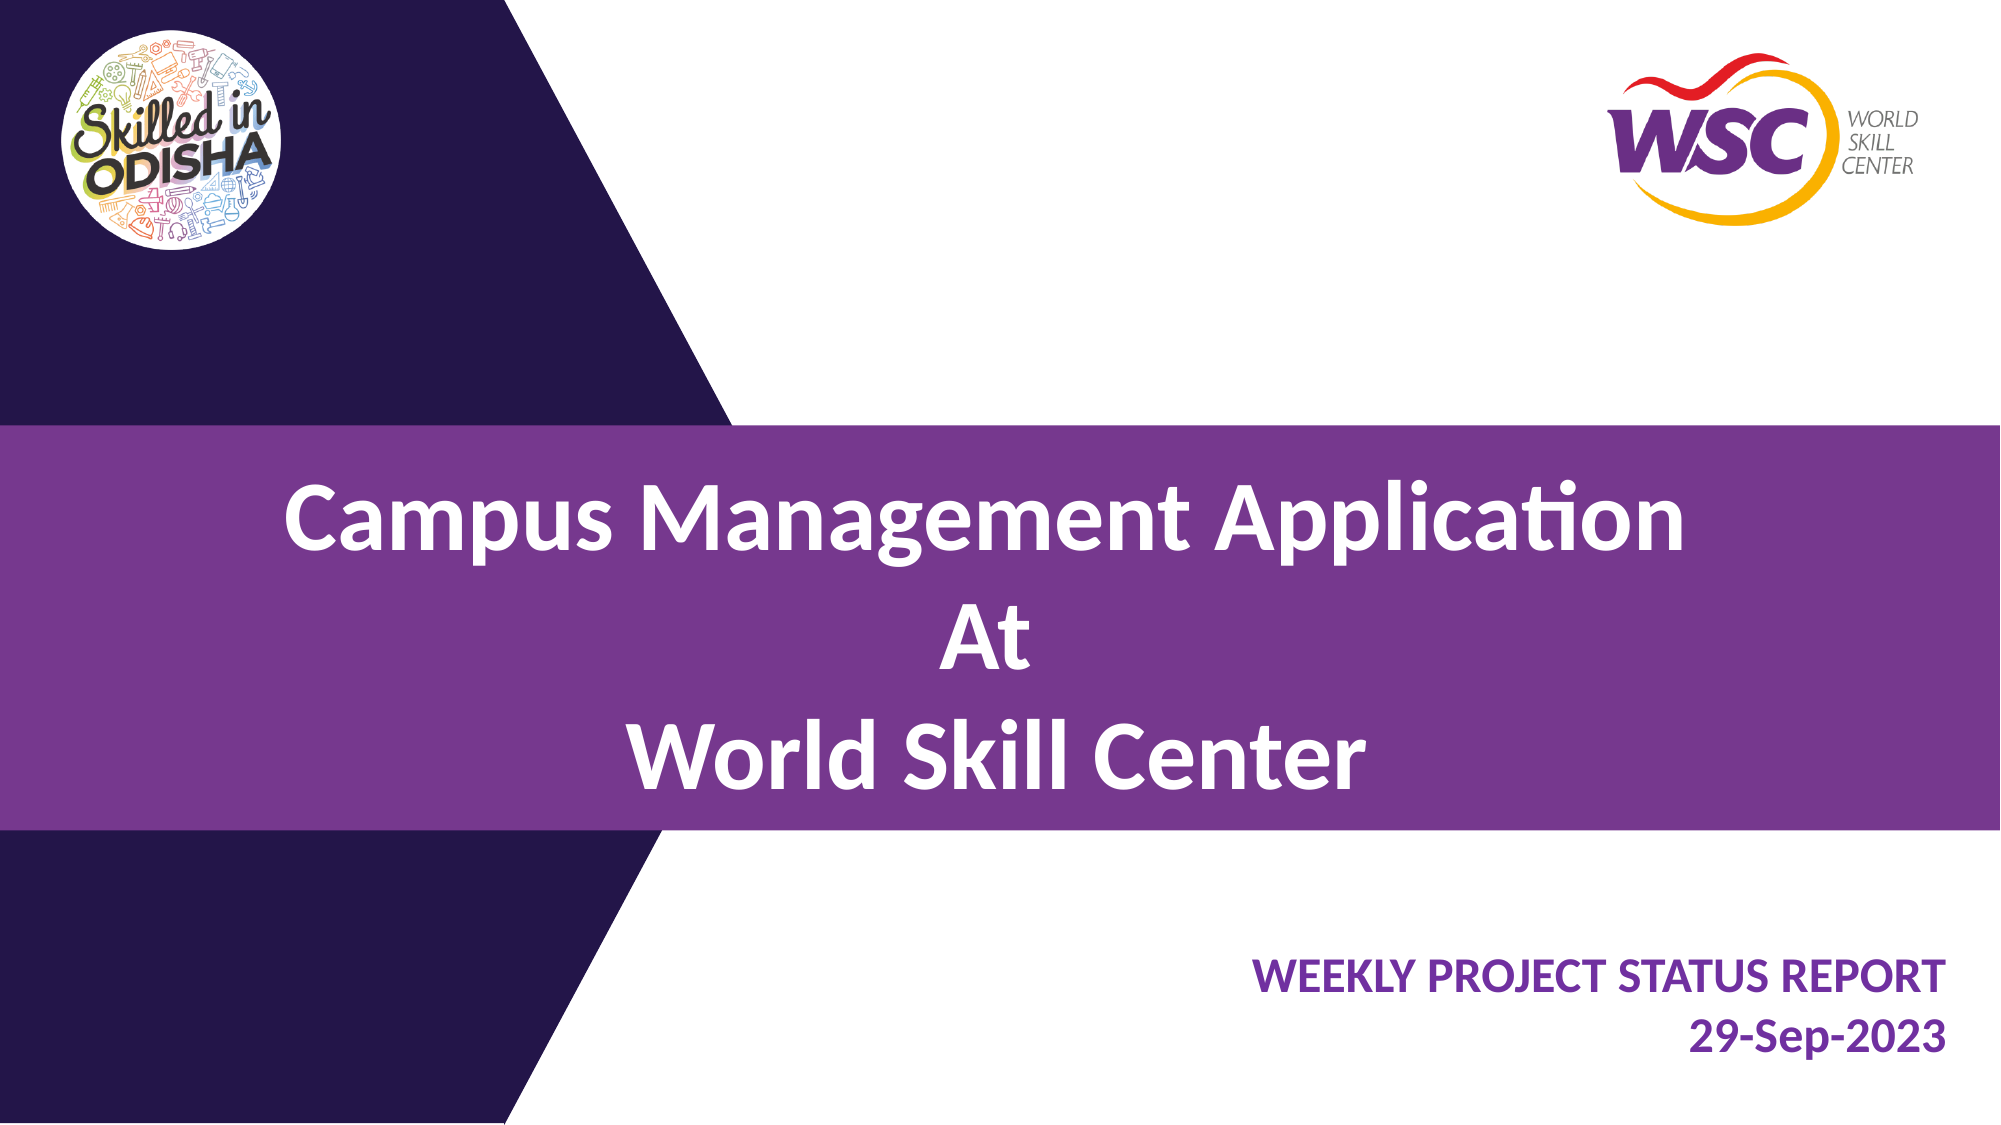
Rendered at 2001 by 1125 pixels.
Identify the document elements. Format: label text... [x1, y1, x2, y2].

text_box WEEKLY PROJECT STATUS REPORT 29-Sep-2023 [664, 934, 1962, 1070]
text_box [0, 832, 662, 1125]
picture [61, 30, 281, 250]
text_box Campus Management Application At World Skill Center [146, 442, 1849, 818]
text_box [0, 424, 2000, 832]
text_box [0, 0, 732, 424]
picture [1606, 53, 1918, 226]
